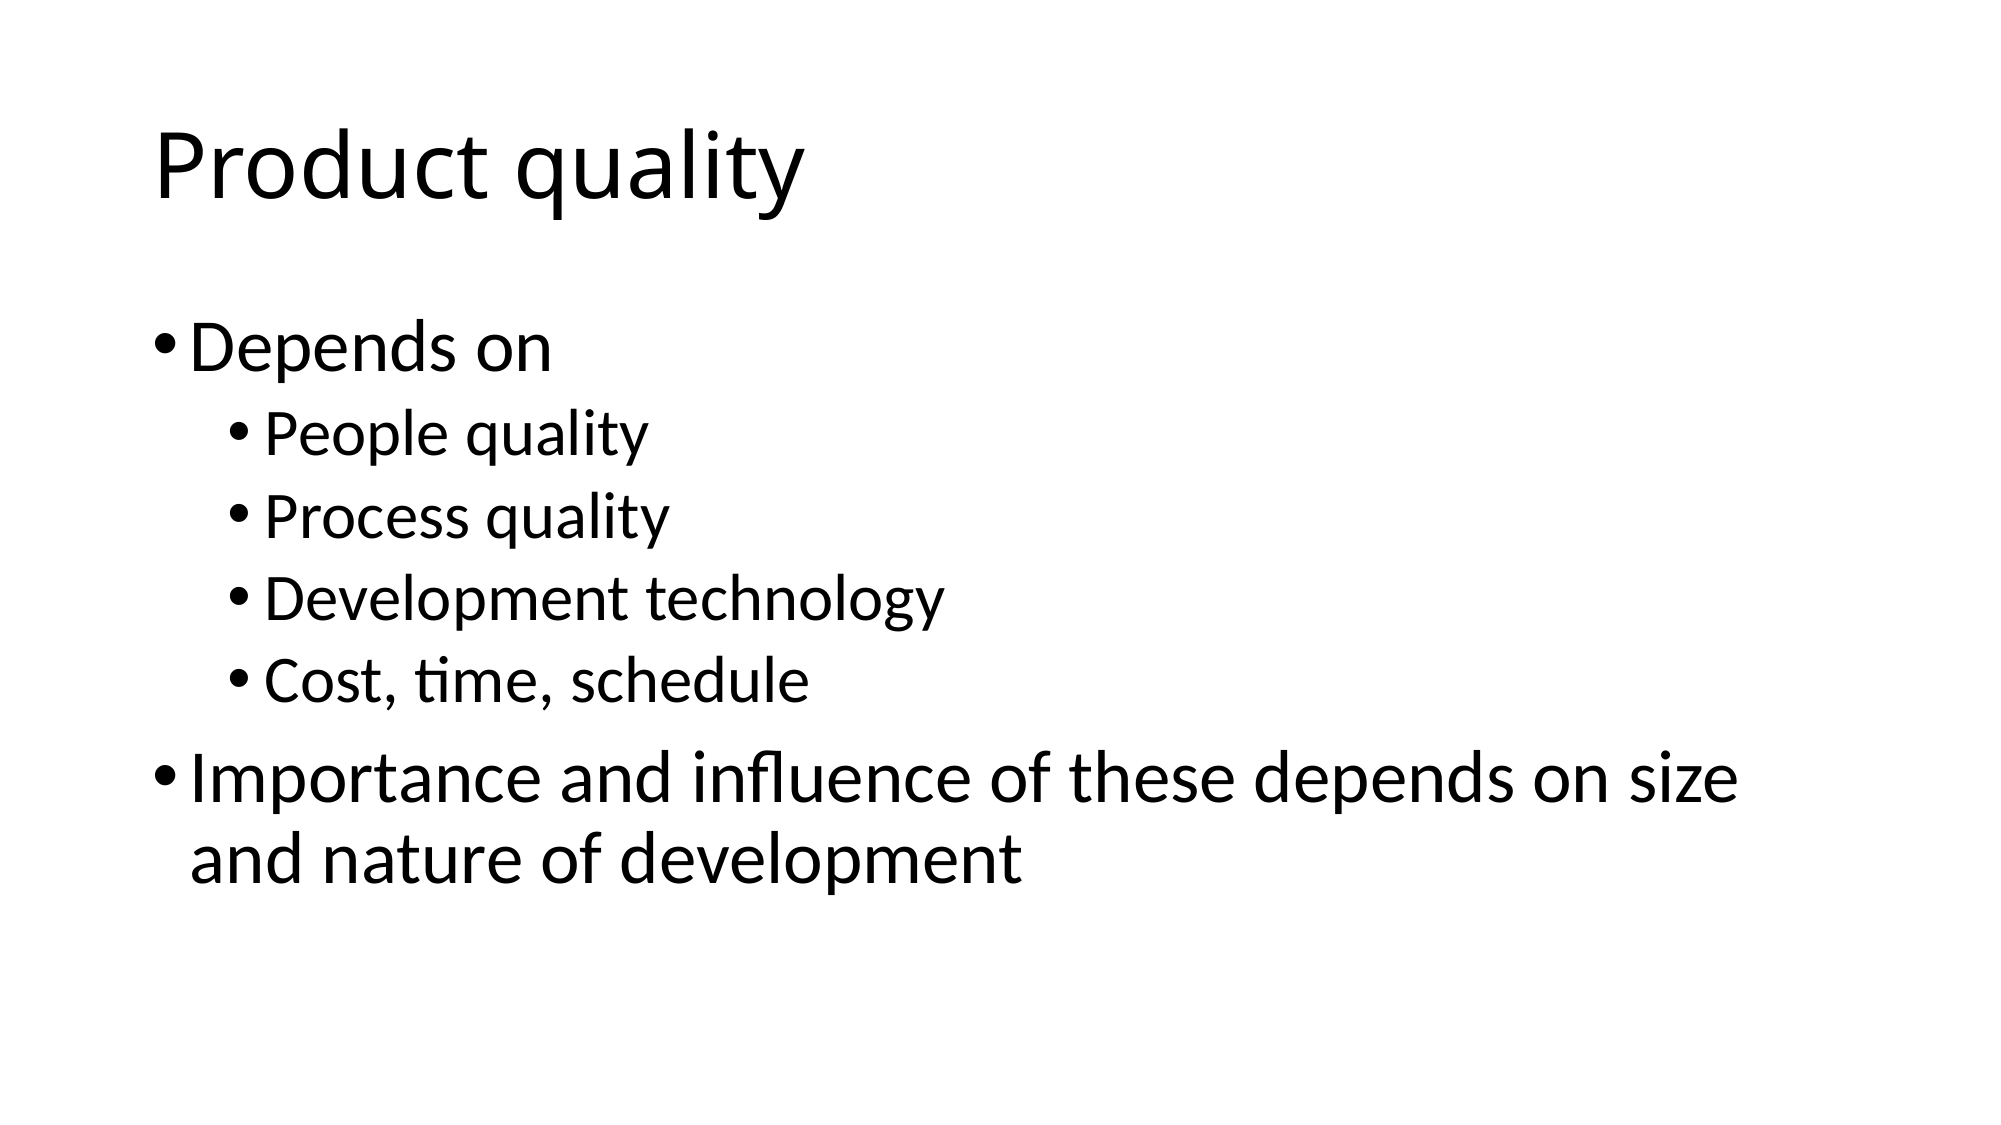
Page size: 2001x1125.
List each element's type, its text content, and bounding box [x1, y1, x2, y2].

list Depends on People quality Process quality Development technology Cost, time, schedule Importance and influence of these depends on size and nature of development [137, 299, 1863, 1014]
title Product quality [137, 59, 1863, 278]
